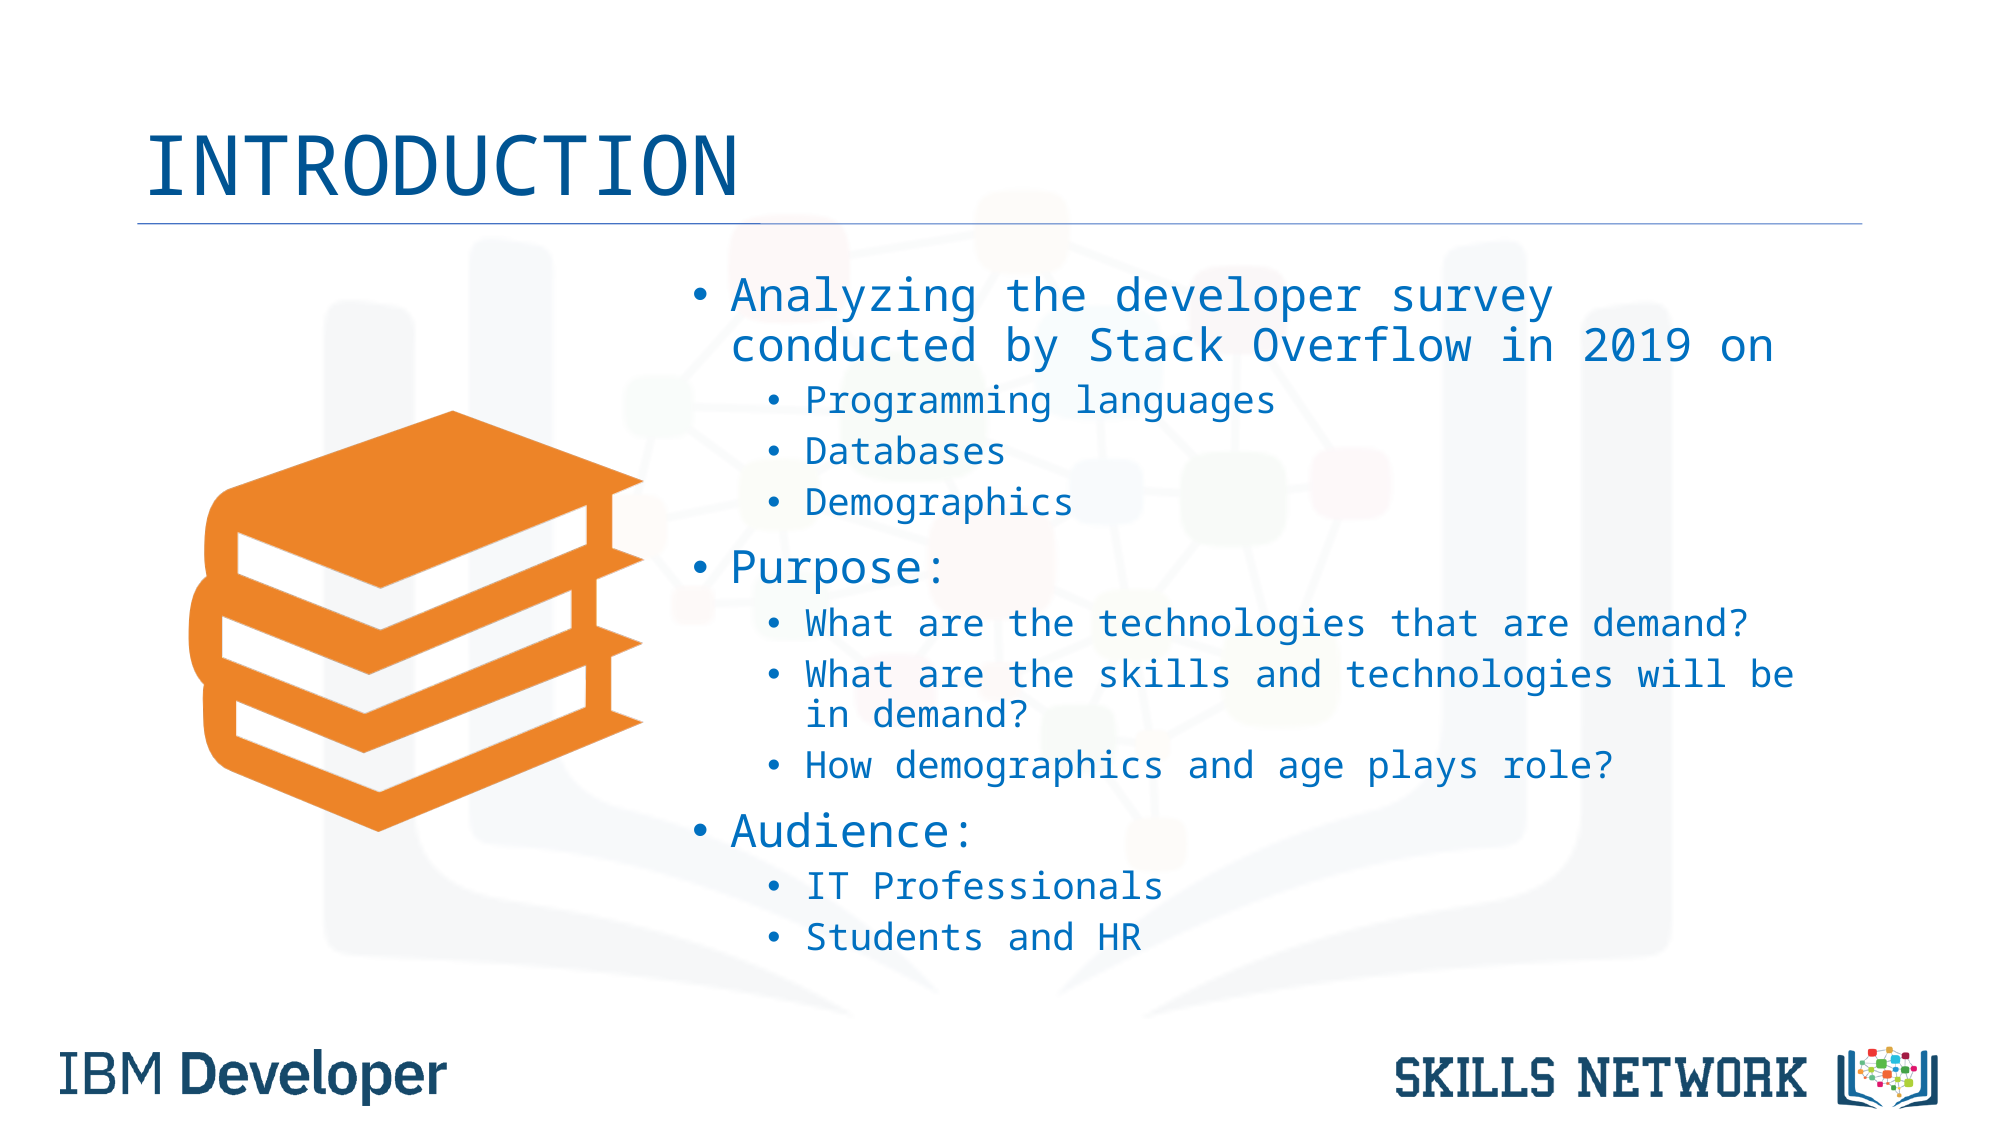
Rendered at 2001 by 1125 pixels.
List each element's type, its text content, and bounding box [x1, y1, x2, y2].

picture [1390, 1045, 1945, 1111]
picture [163, 370, 665, 872]
picture [55, 1045, 459, 1108]
text_box Analyzing the developer survey conducted by Stack Overflow in 2019 on Programming languages Databases Demographics Purpose: What are the technologies that are demand? What are the skills and technologies will be in demand? How demographics and age plays role? Audience: IT Professionals Students and HR [677, 264, 1837, 979]
title INTRODUCTION [126, 59, 1381, 278]
